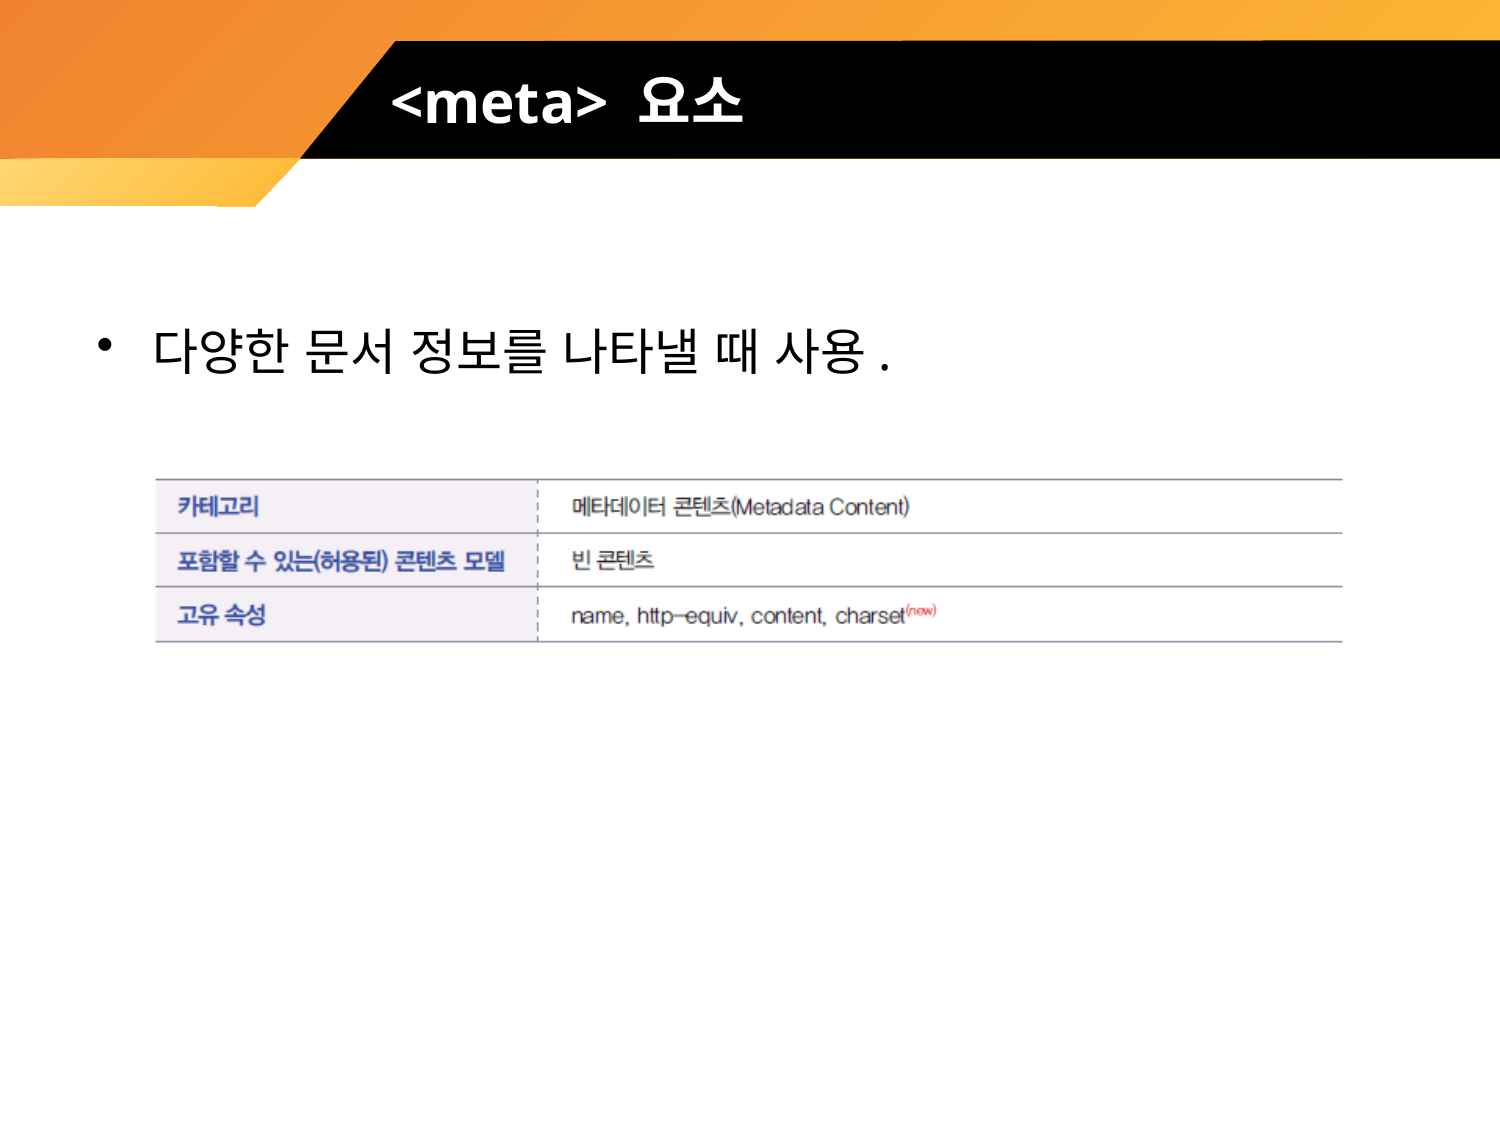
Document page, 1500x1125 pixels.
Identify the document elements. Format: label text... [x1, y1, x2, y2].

picture [140, 468, 1360, 657]
title <meta> 요소 [374, 36, 1481, 163]
text_box 다양한 문서 정보를 나타낼 때 사용. [81, 243, 1432, 1067]
